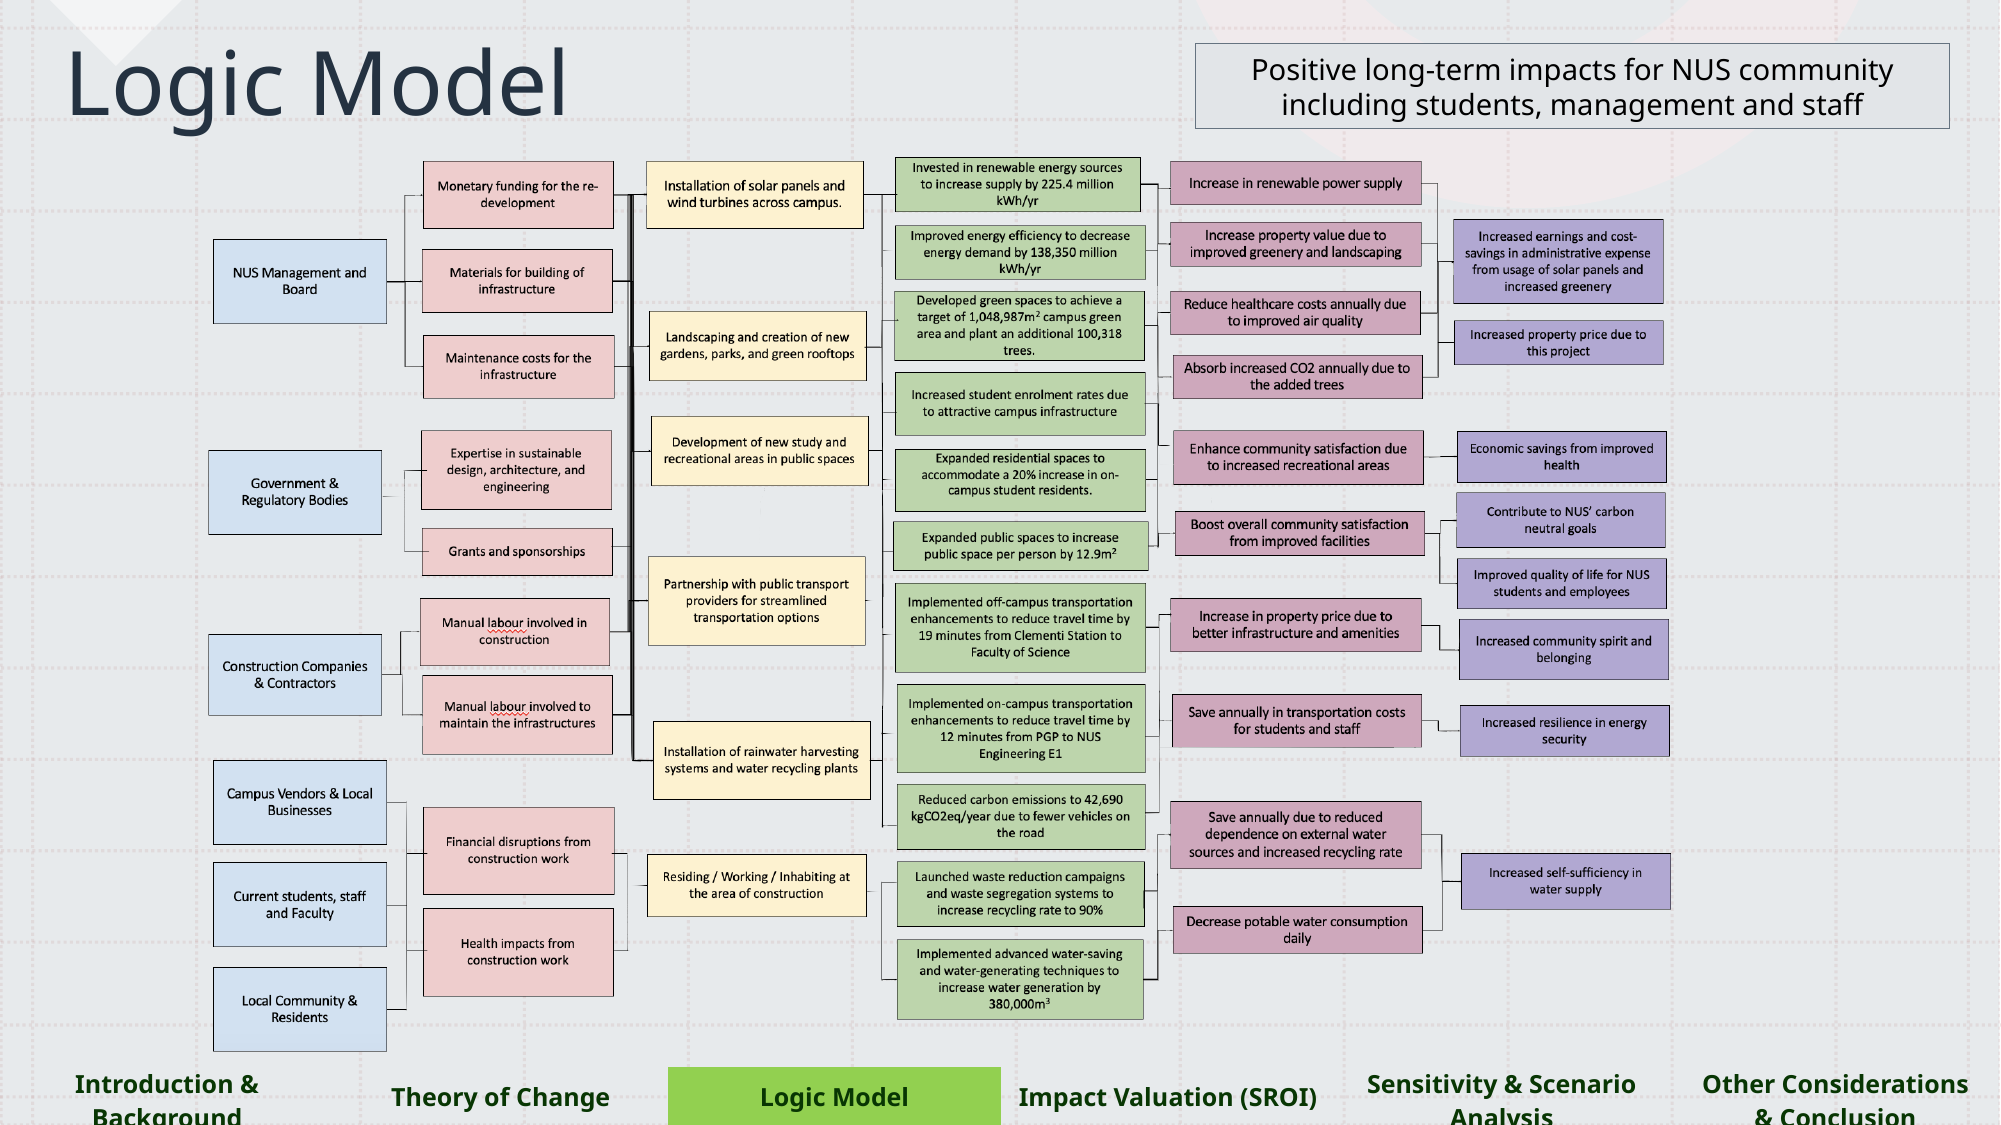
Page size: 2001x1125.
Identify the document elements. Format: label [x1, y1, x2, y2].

text_box [0, 0, 2000, 1125]
picture [199, 152, 1691, 1056]
